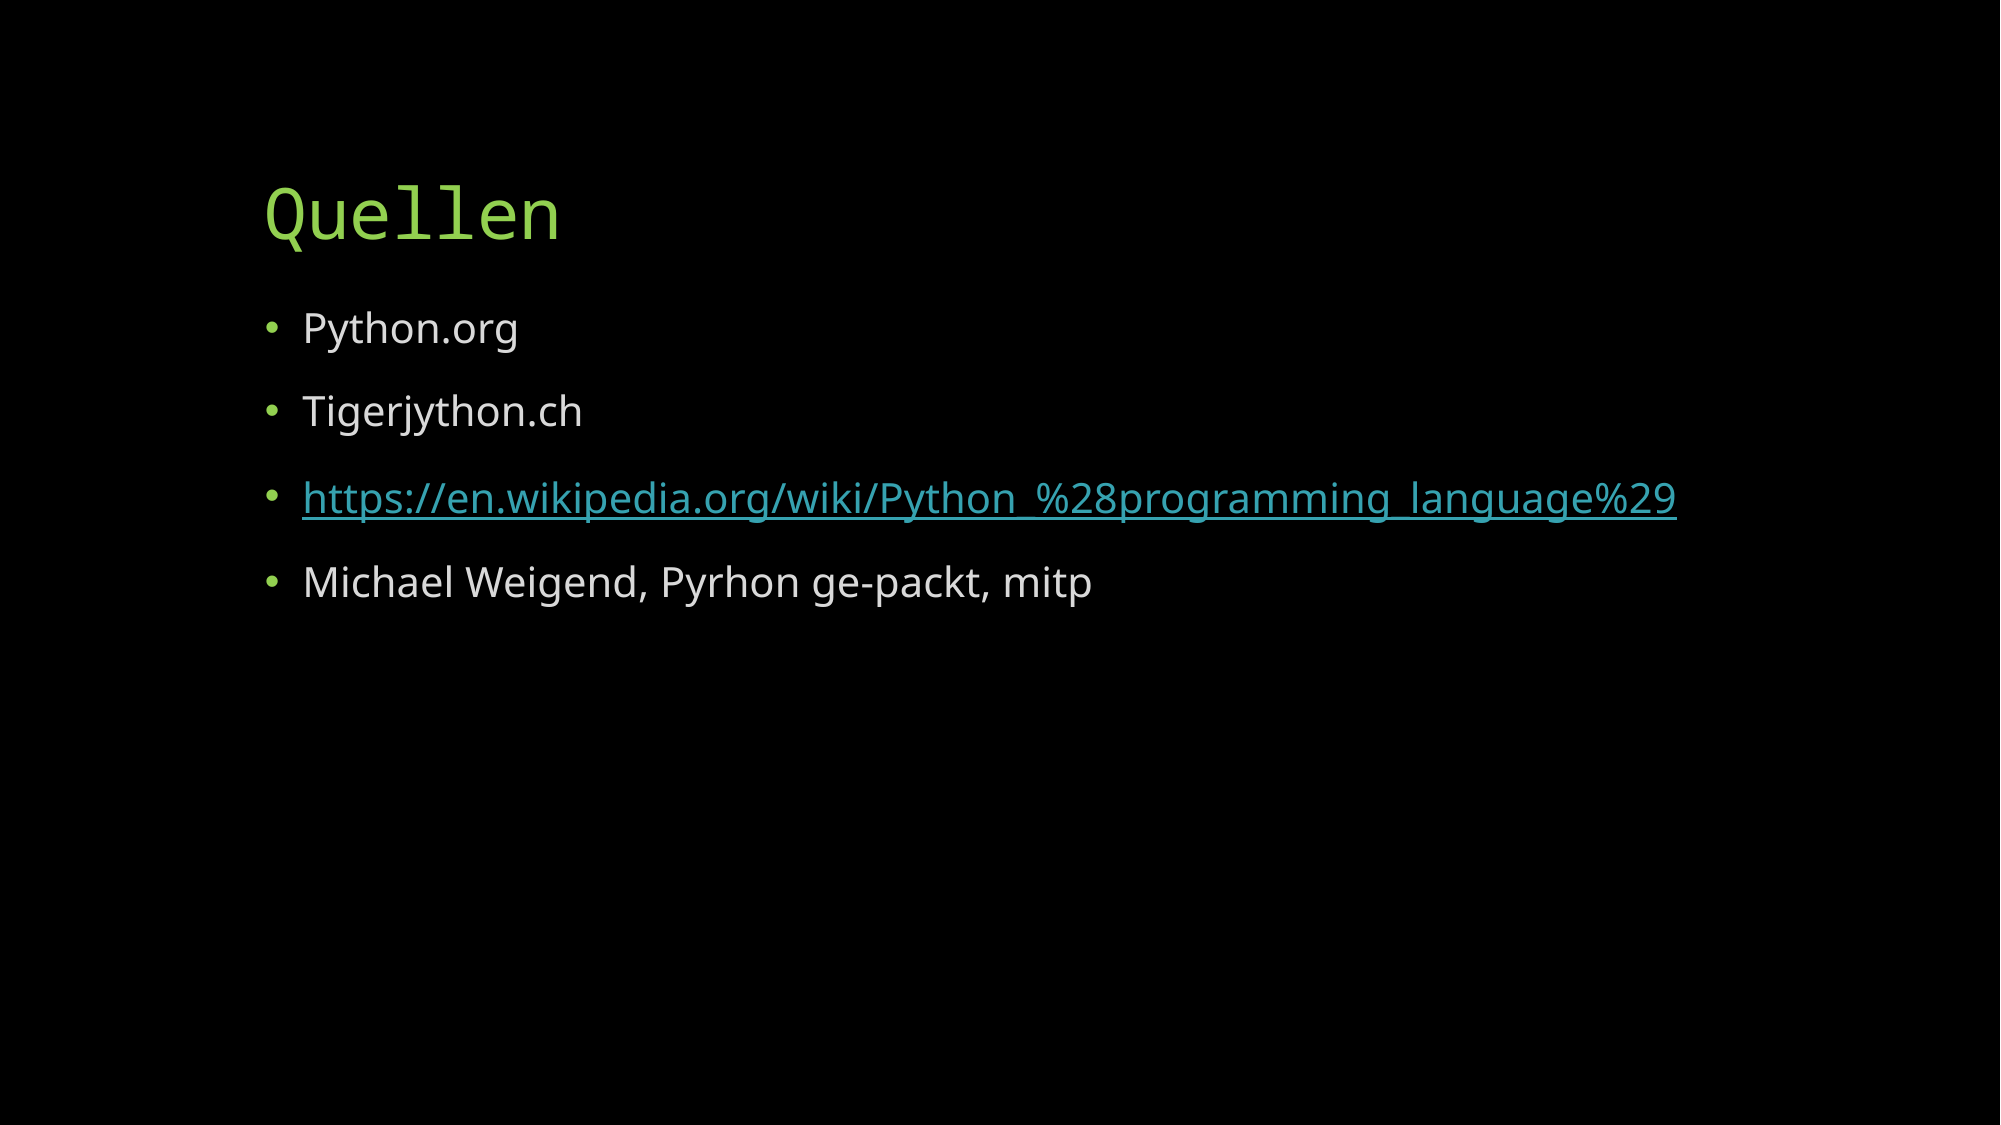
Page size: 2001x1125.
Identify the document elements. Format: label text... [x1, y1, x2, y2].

title Quellen [249, 75, 1750, 263]
list Python.org Tigerjython.ch https://en.wikipedia.org/wiki/Python_%28programming_language%29 Michael Weigend, Pyrhon ge-packt, mitp [249, 299, 1750, 1000]
